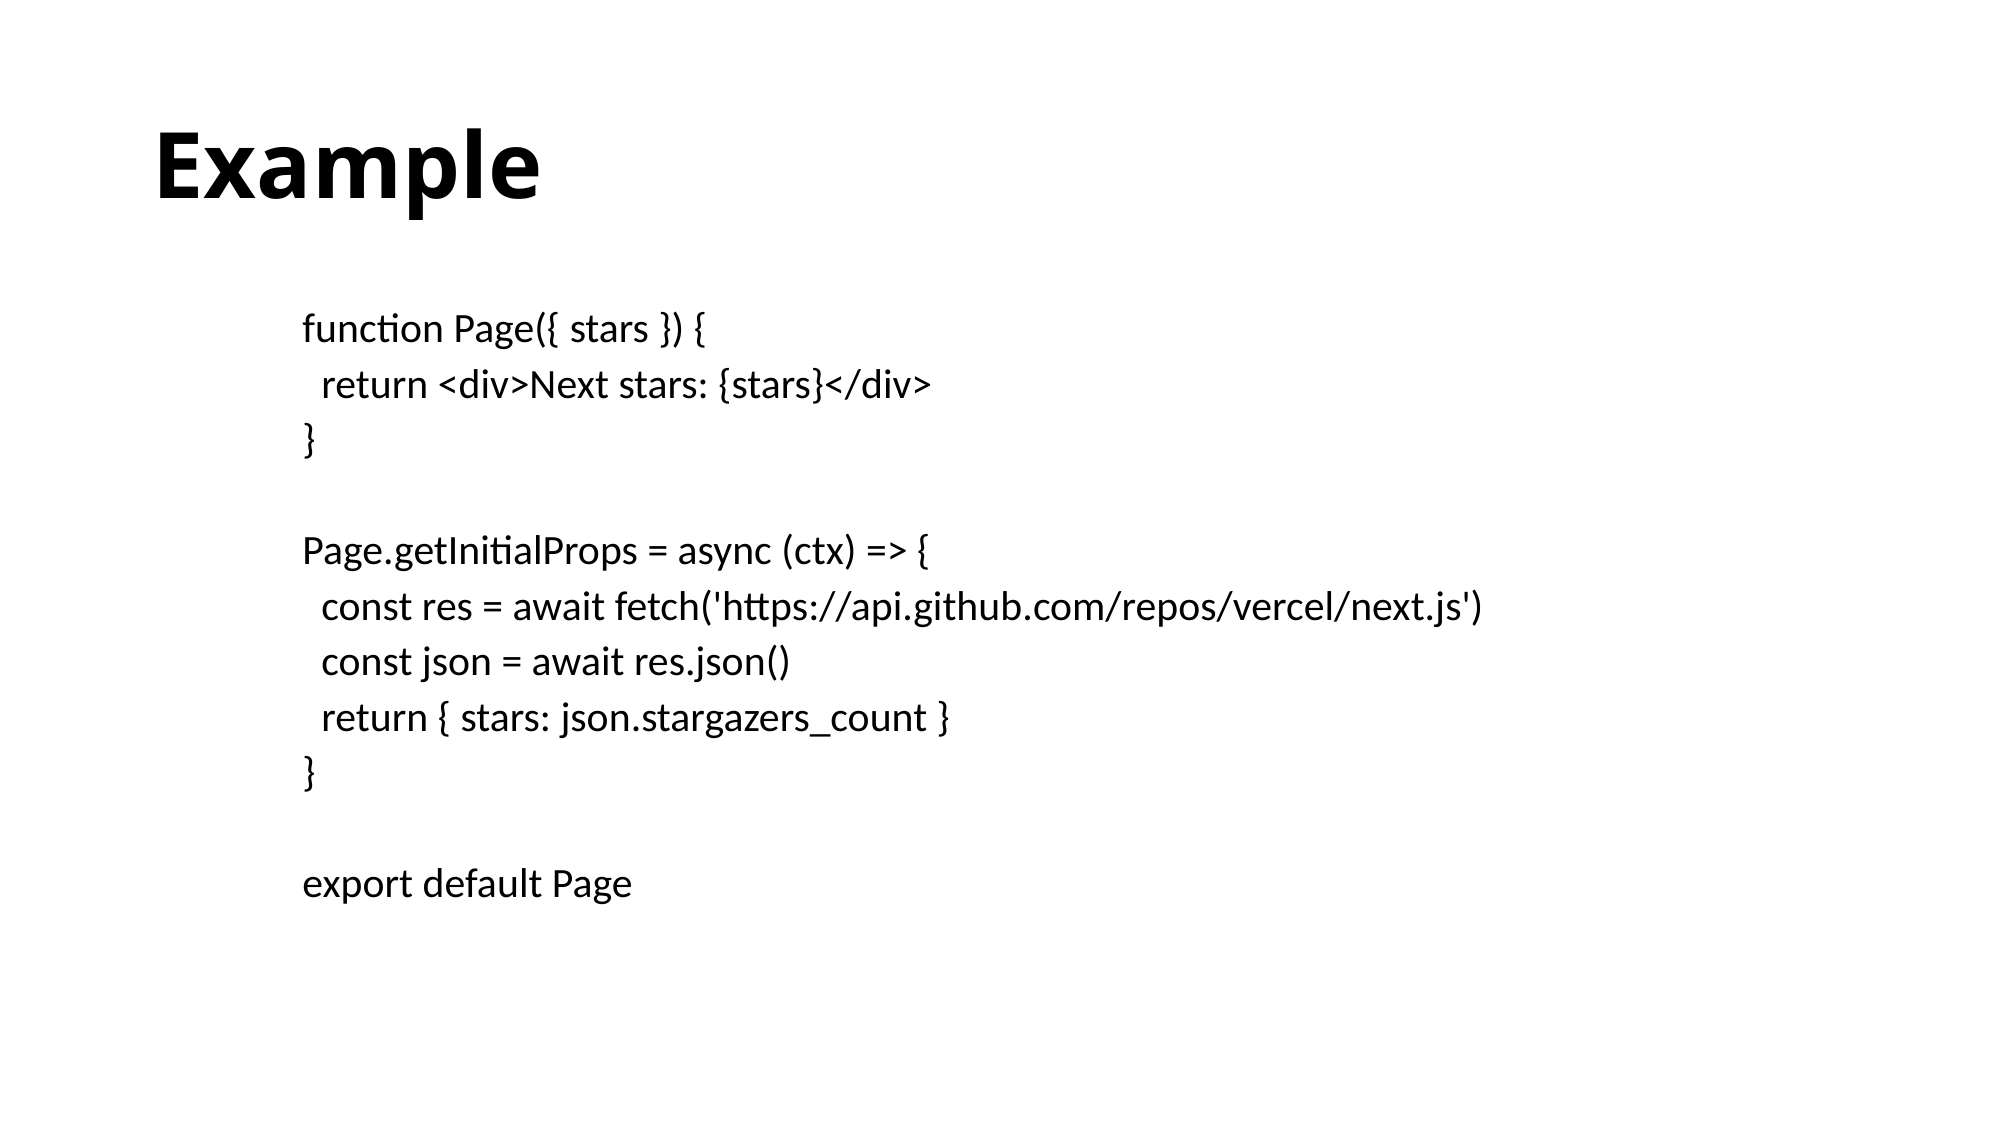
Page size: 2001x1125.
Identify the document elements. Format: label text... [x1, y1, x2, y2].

title Example [137, 59, 1863, 278]
list function Page({ stars }) { return <div>Next stars: {stars}</div> } Page.getInitialProps = async (ctx) => { const res = await fetch('https://api.github.com/repos/vercel/next.js') const json = await res.json() return { stars: json.stargazers_count } } export default Page [137, 299, 1863, 1014]
